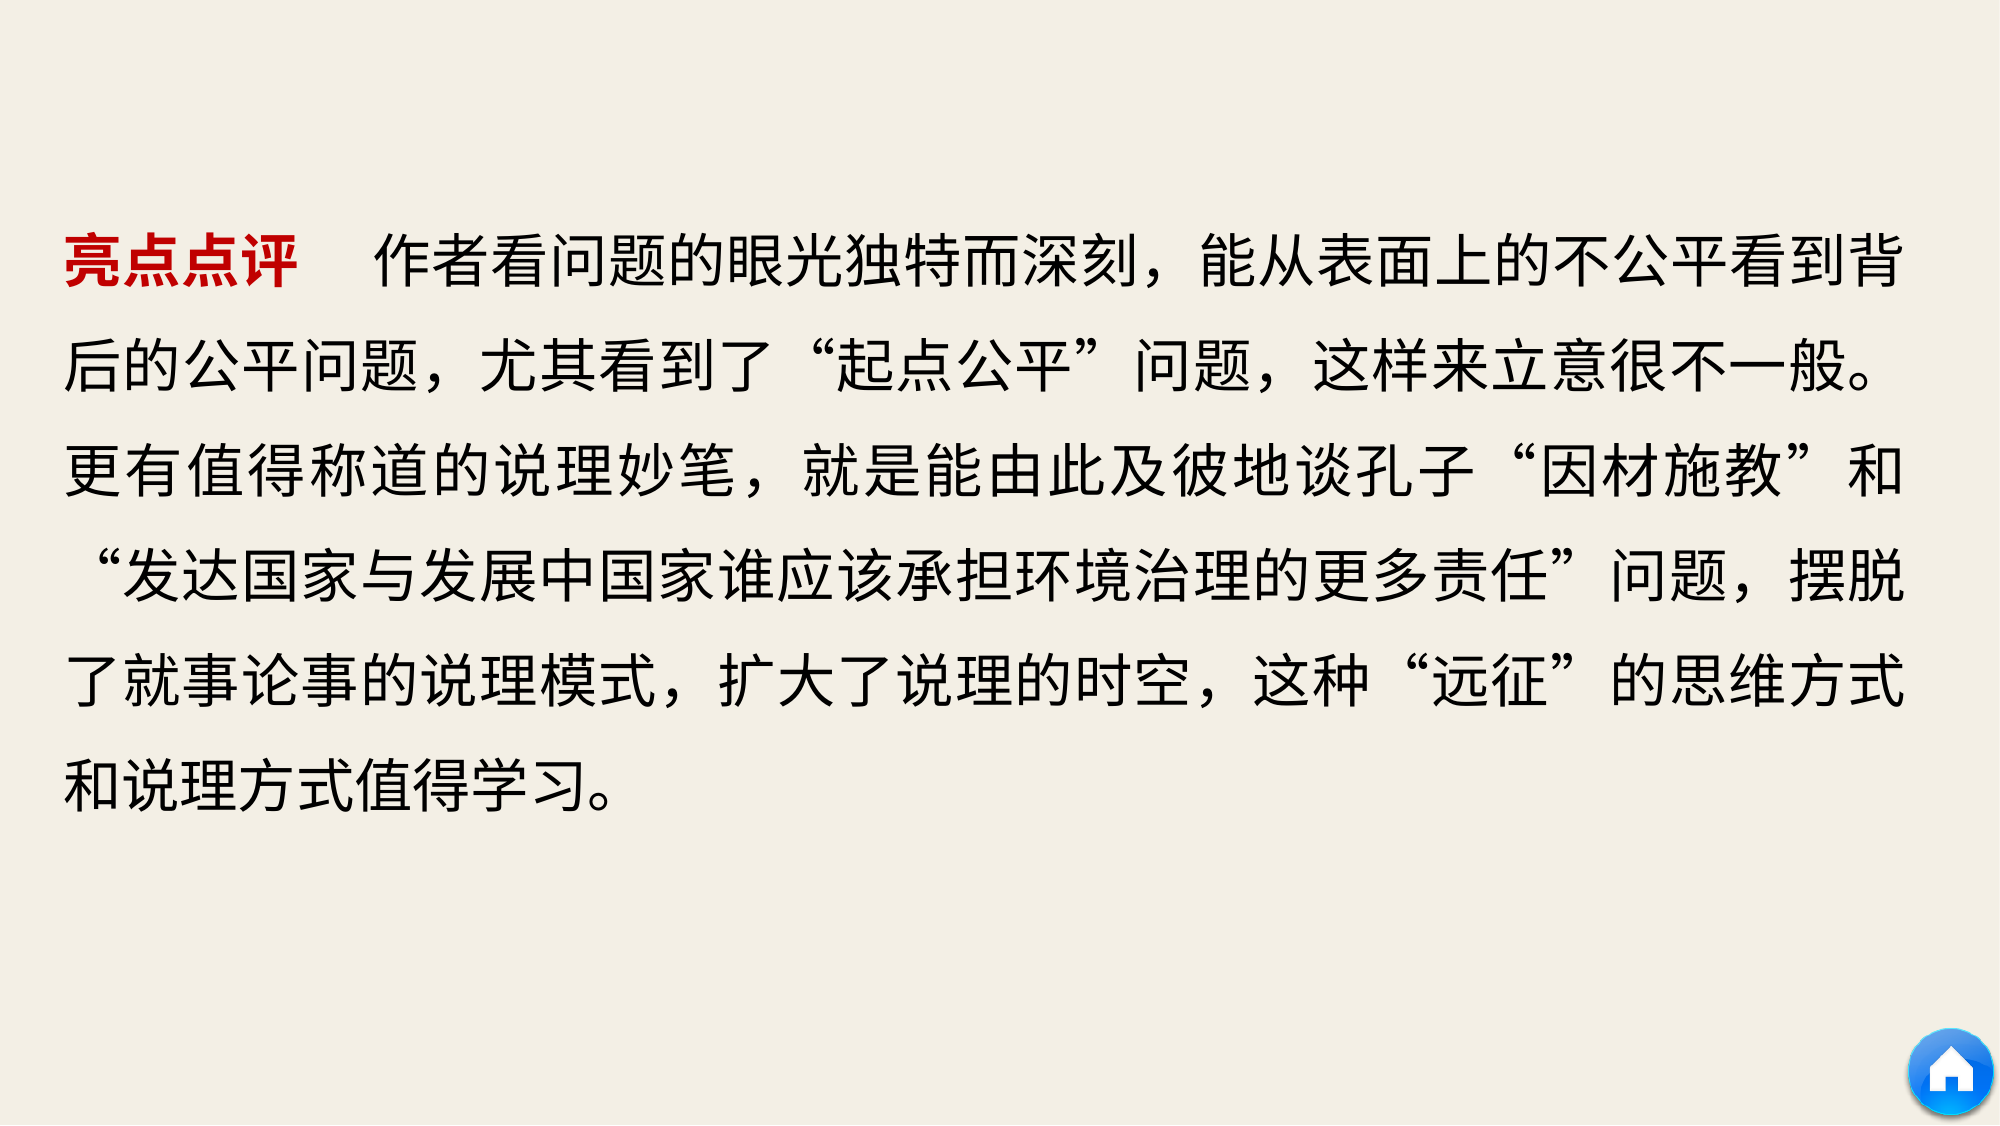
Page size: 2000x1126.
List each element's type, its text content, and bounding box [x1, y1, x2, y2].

picture [1900, 1025, 2000, 1126]
text_box 亮点点评 作者看问题的眼光独特而深刻，能从表面上的不公平看到背后的公平问题，尤其看到了“起点公平”问题，这样来立意很不一般。更有值得称道的说理妙笔，就是能由此及彼地谈孔子“因材施教”和“发达国家与发展中国家谁应该承担环境治理的更多责任”问题，摆脱了就事论事的说理模式，扩大了说理的时空，这种“远征”的思维方式和说理方式值得学习。 [43, 179, 1926, 830]
